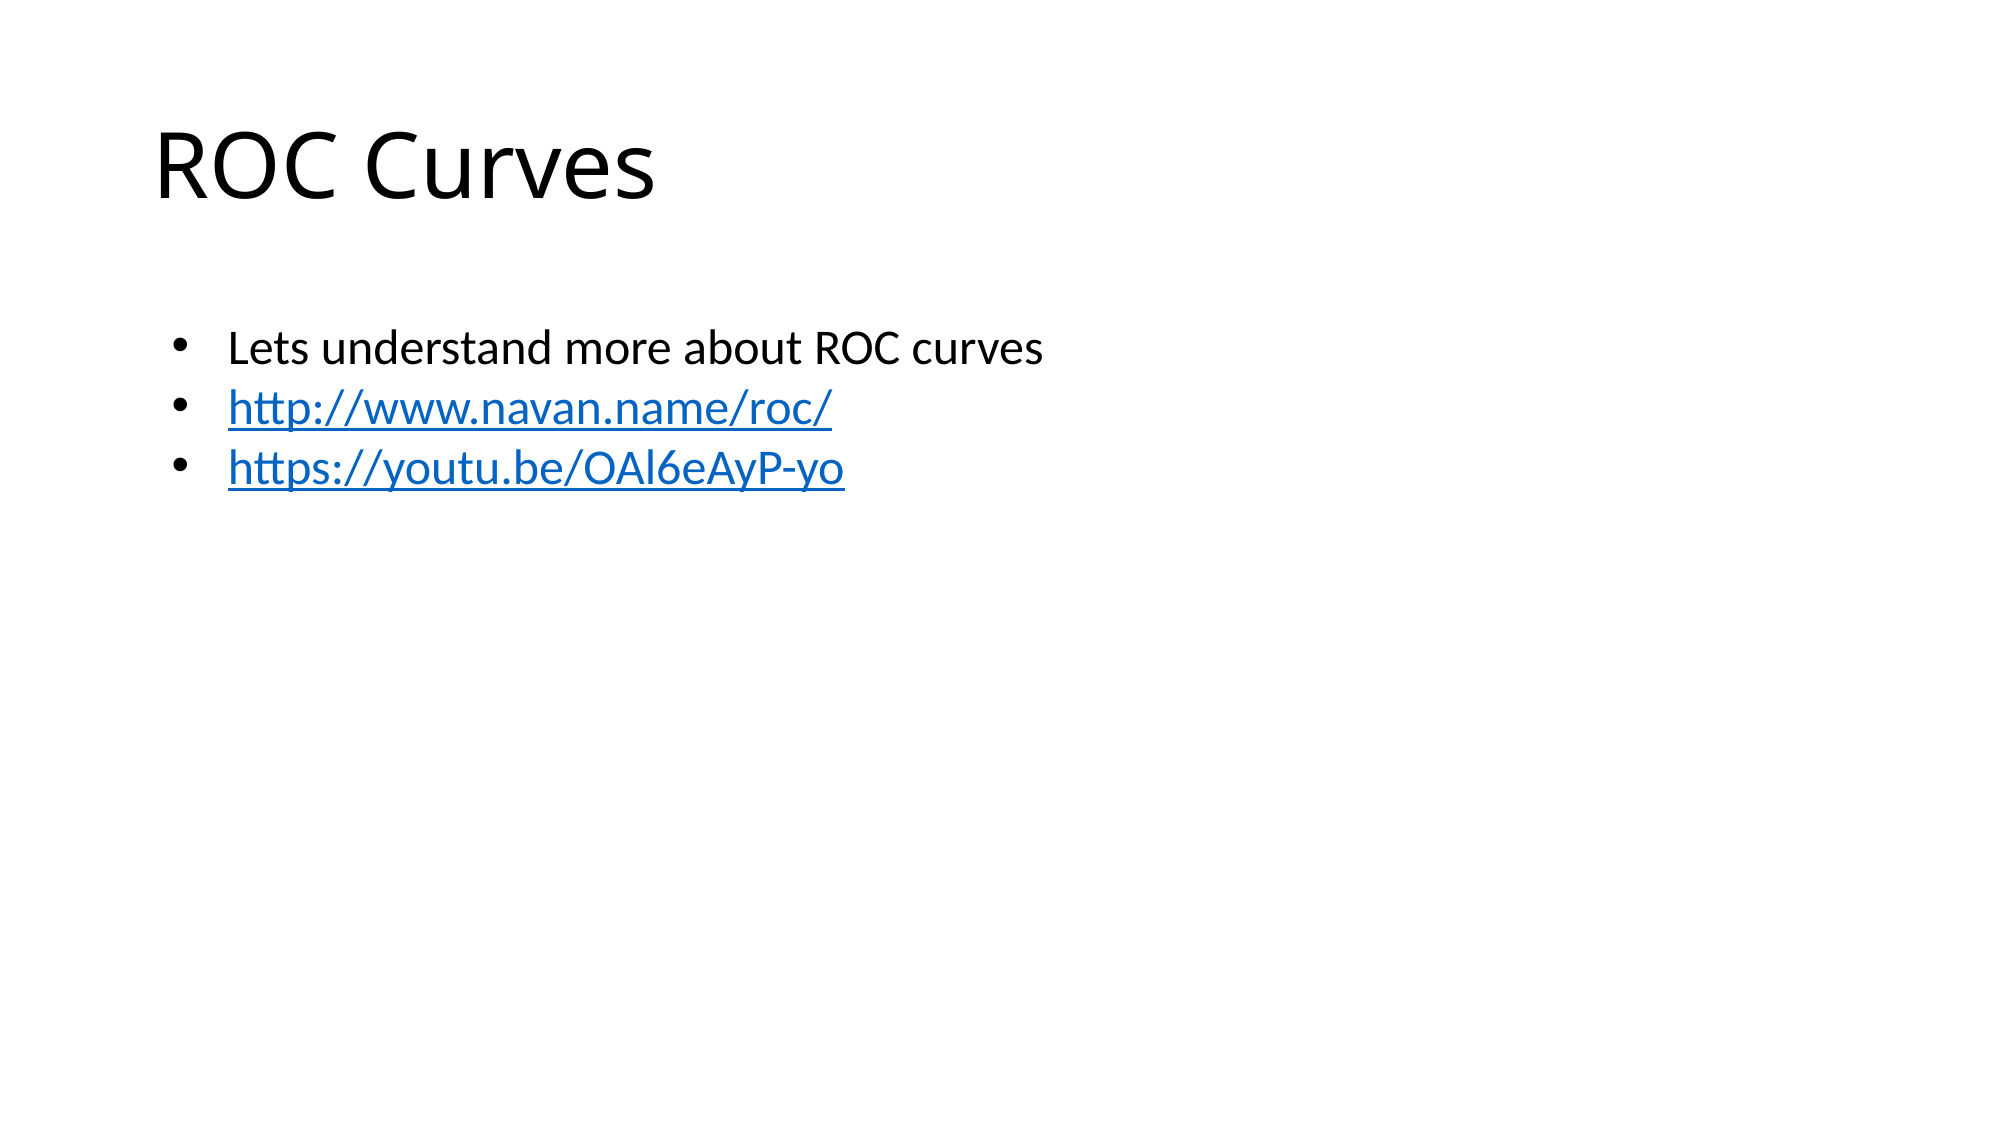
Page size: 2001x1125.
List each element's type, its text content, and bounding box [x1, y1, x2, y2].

text_box Lets understand more about ROC curves http://www.navan.name/roc/ https://youtu.be/OAl6eAyP-yo [156, 307, 1808, 622]
title ROC Curves [137, 59, 1863, 278]
